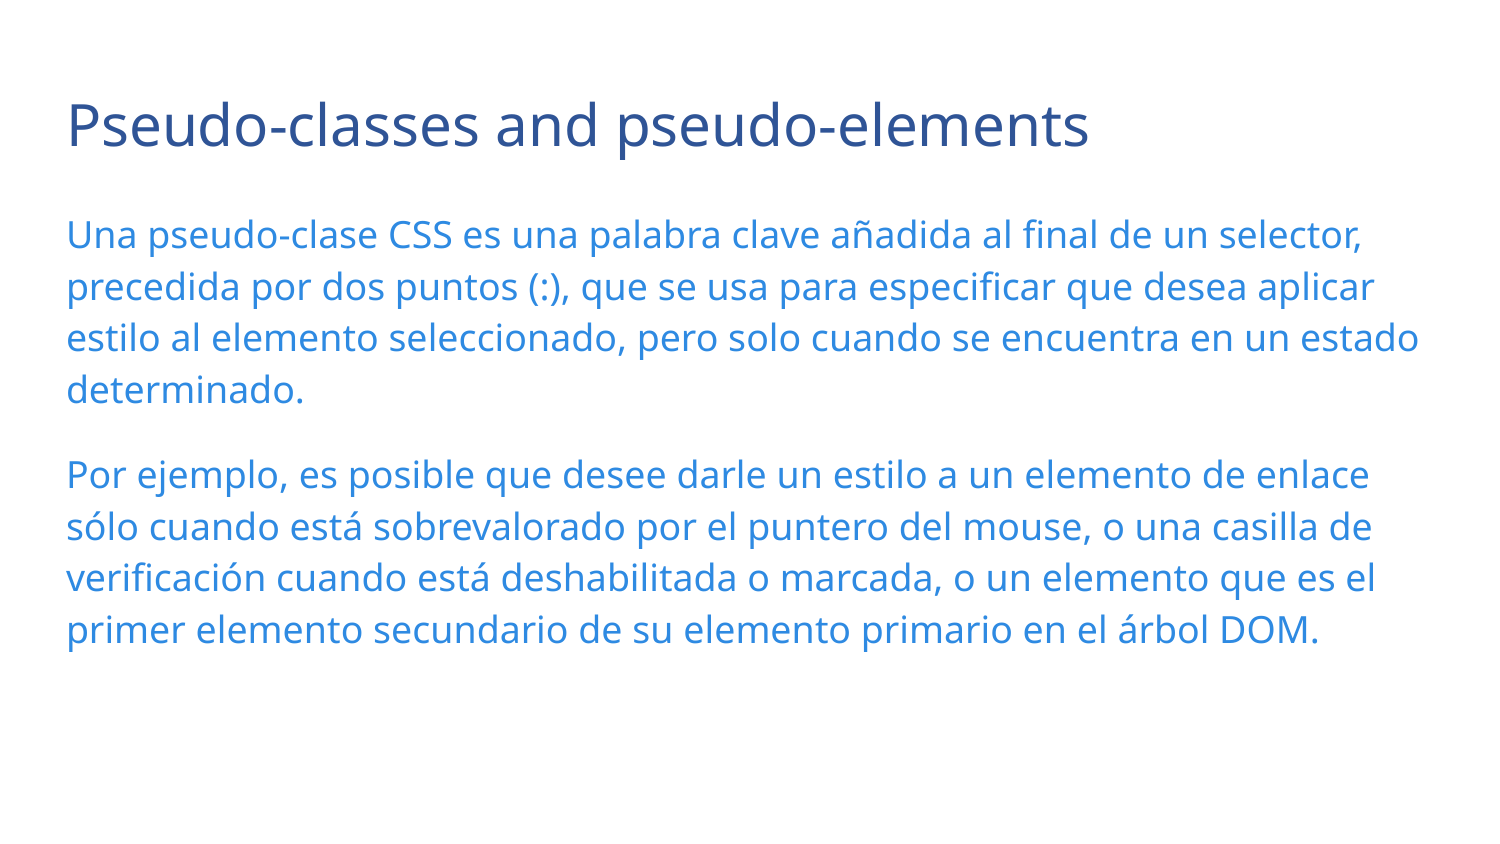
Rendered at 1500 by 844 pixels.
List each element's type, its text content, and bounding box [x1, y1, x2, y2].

list Una pseudo-clase CSS es una palabra clave añadida al final de un selector, precedida por dos puntos (:), que se usa para especificar que desea aplicar estilo al elemento seleccionado, pero solo cuando se encuentra en un estado determinado. Por ejemplo, es posible que desee darle un estilo a un elemento de enlace sólo cuando está sobrevalorado por el puntero del mouse, o una casilla de verificación cuando está deshabilitada o marcada, o un elemento que es el primer elemento secundario de su elemento primario en el árbol DOM. [51, 189, 1449, 750]
title Pseudo-classes and pseudo-elements [51, 72, 1449, 167]
